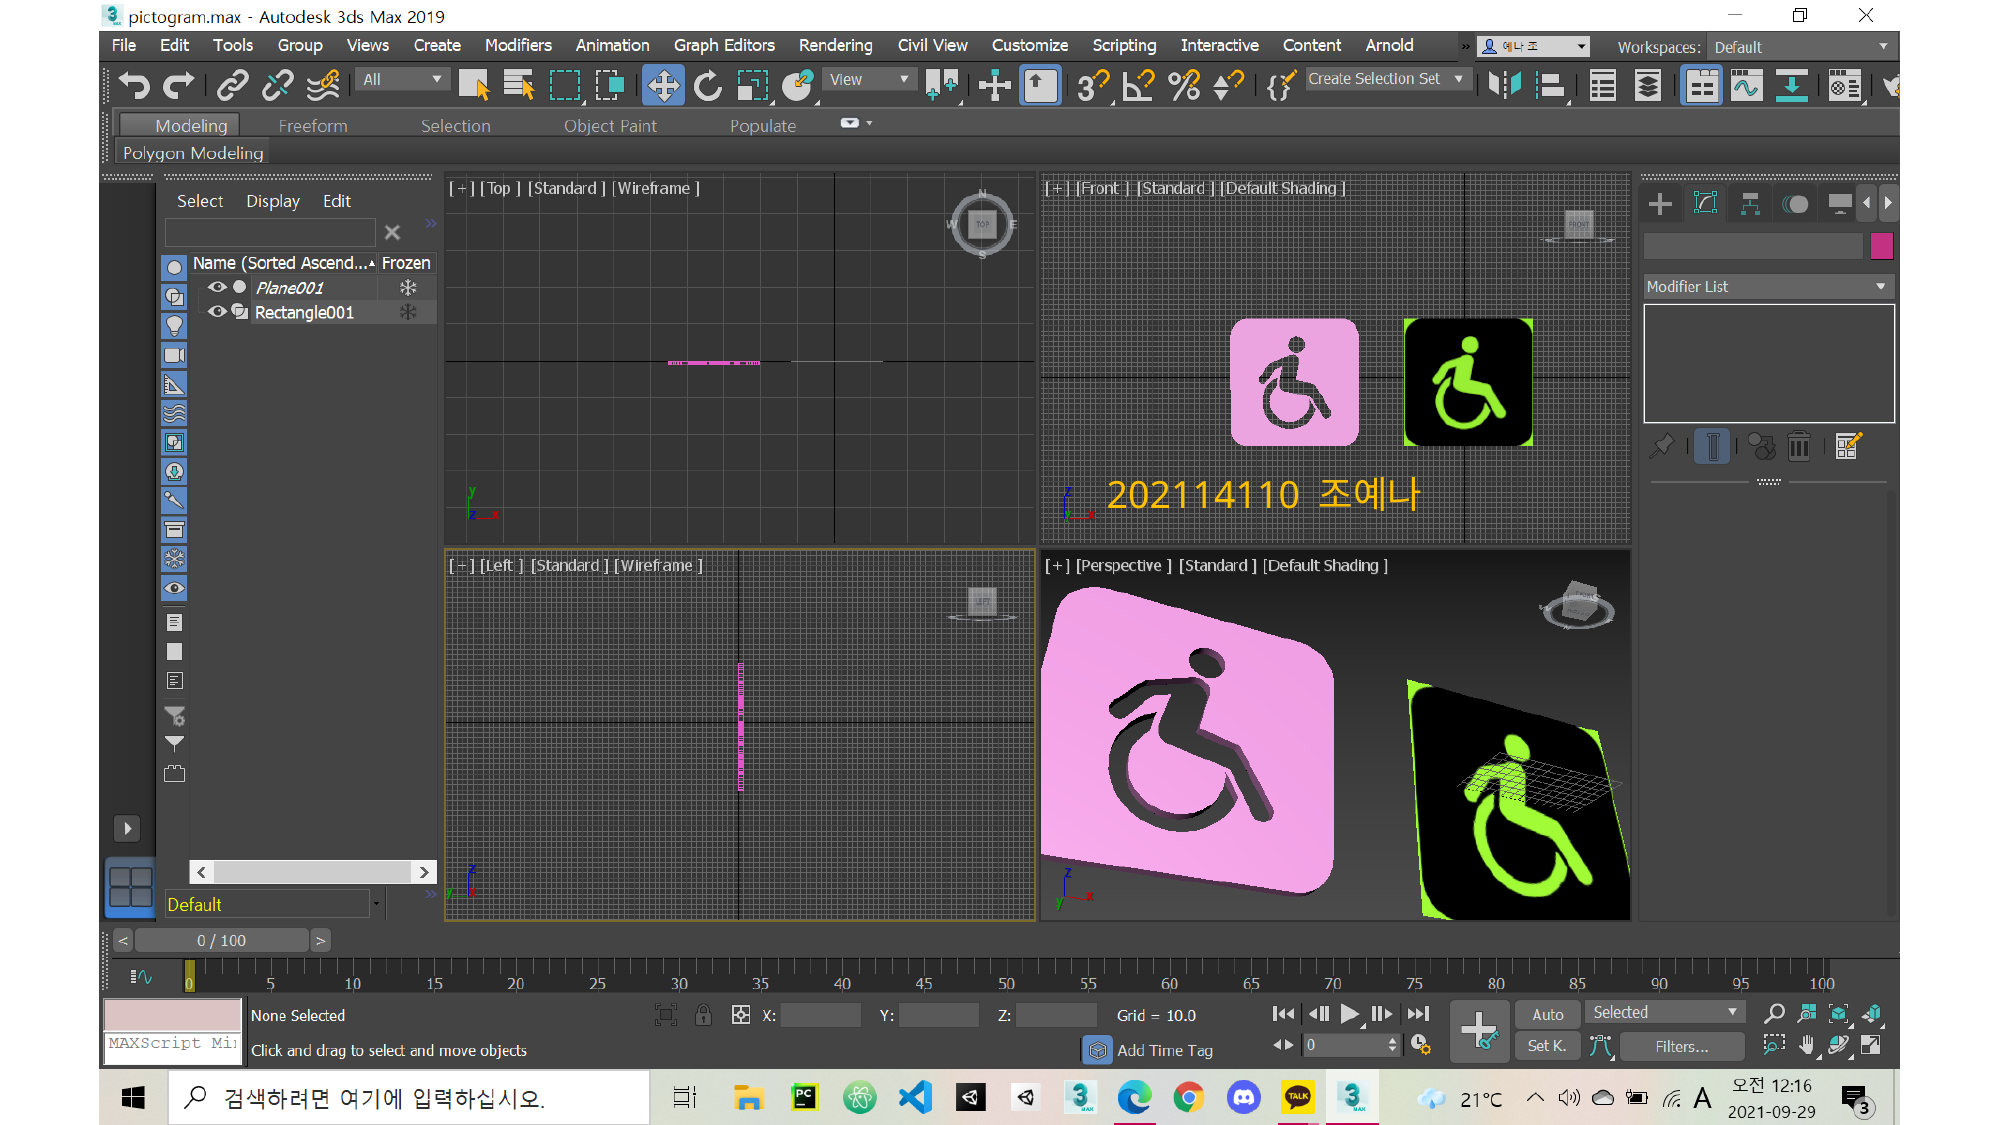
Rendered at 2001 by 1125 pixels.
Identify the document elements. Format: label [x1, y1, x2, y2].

text_box [99, 0, 2000, 1125]
